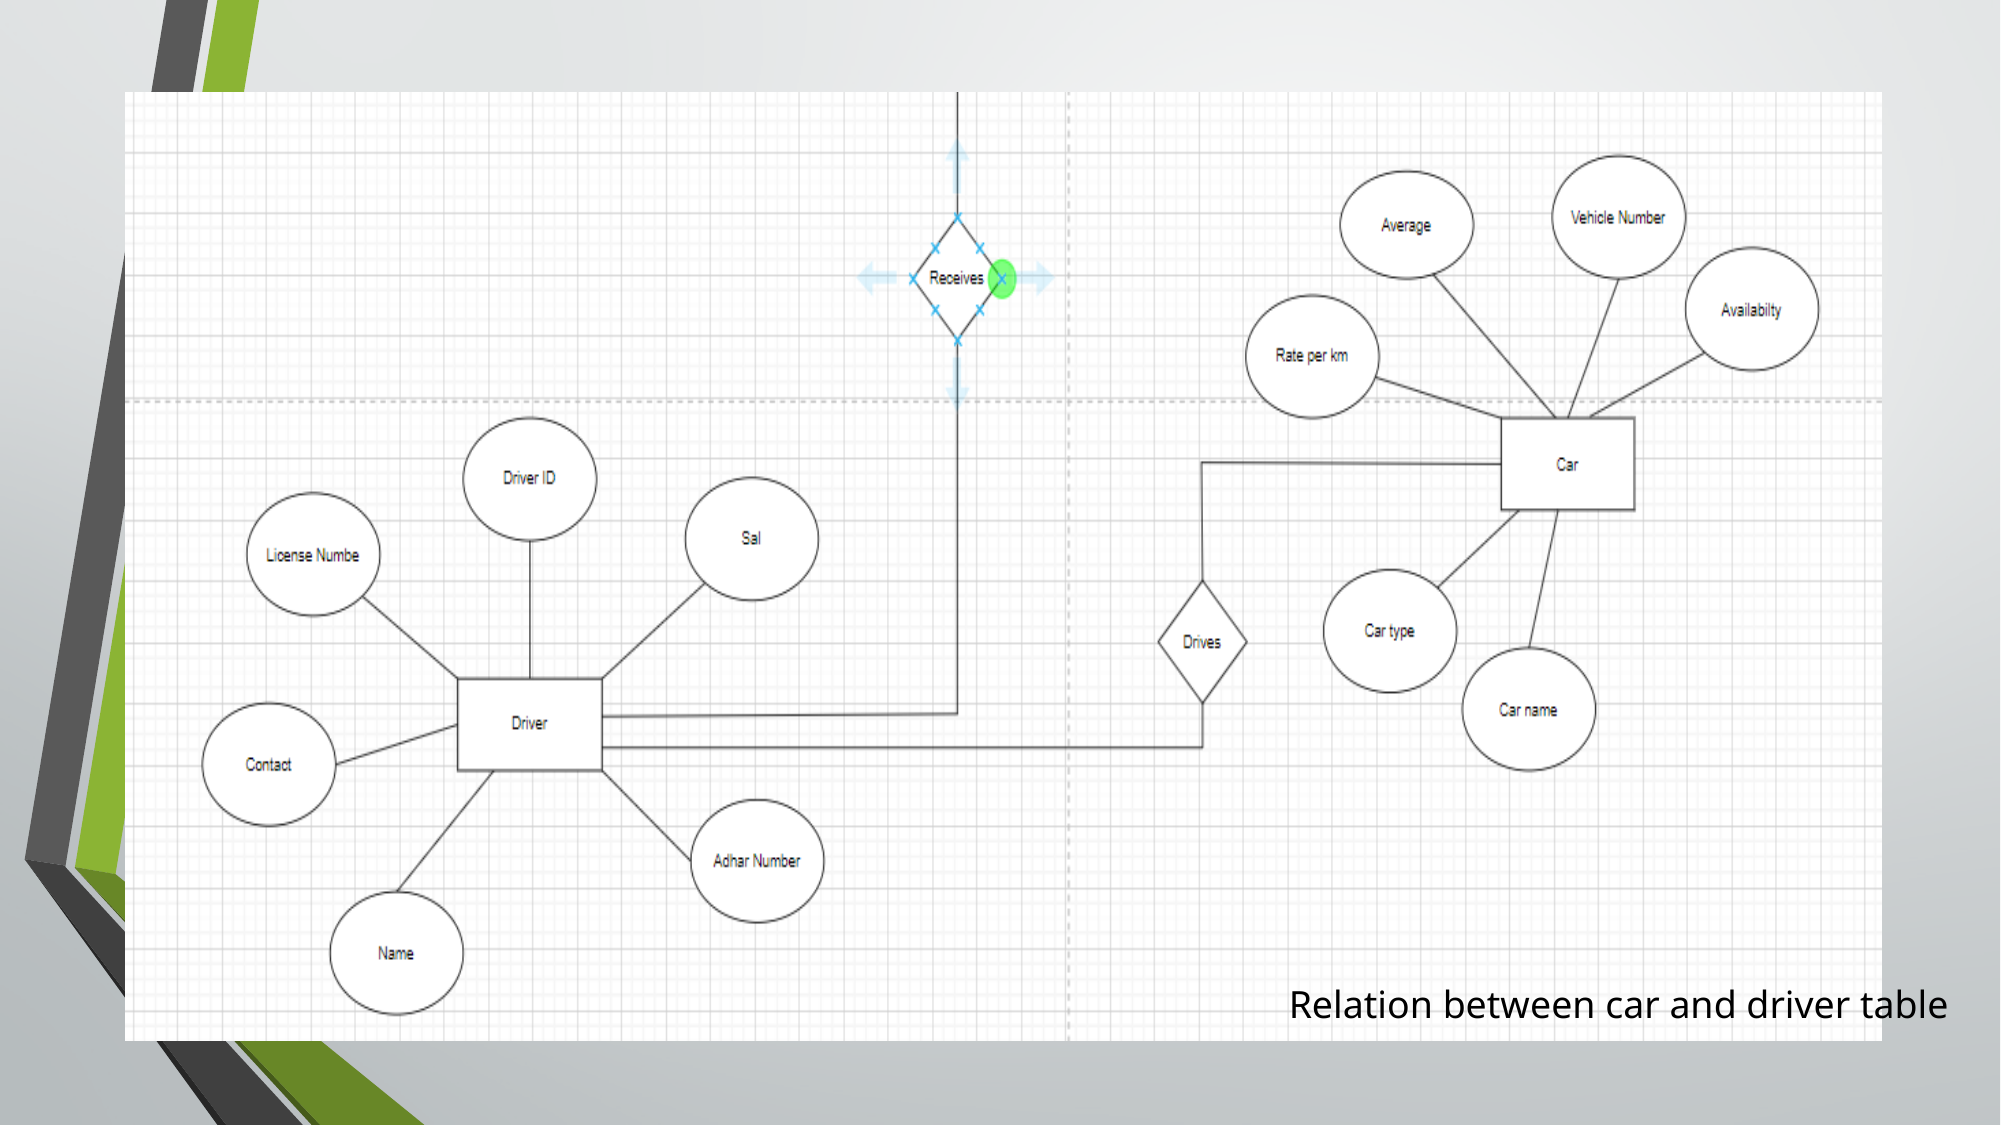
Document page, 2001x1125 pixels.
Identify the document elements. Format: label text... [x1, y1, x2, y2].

picture [125, 92, 1882, 1041]
text_box Relation between car and driver table [1882, 973, 1968, 1034]
